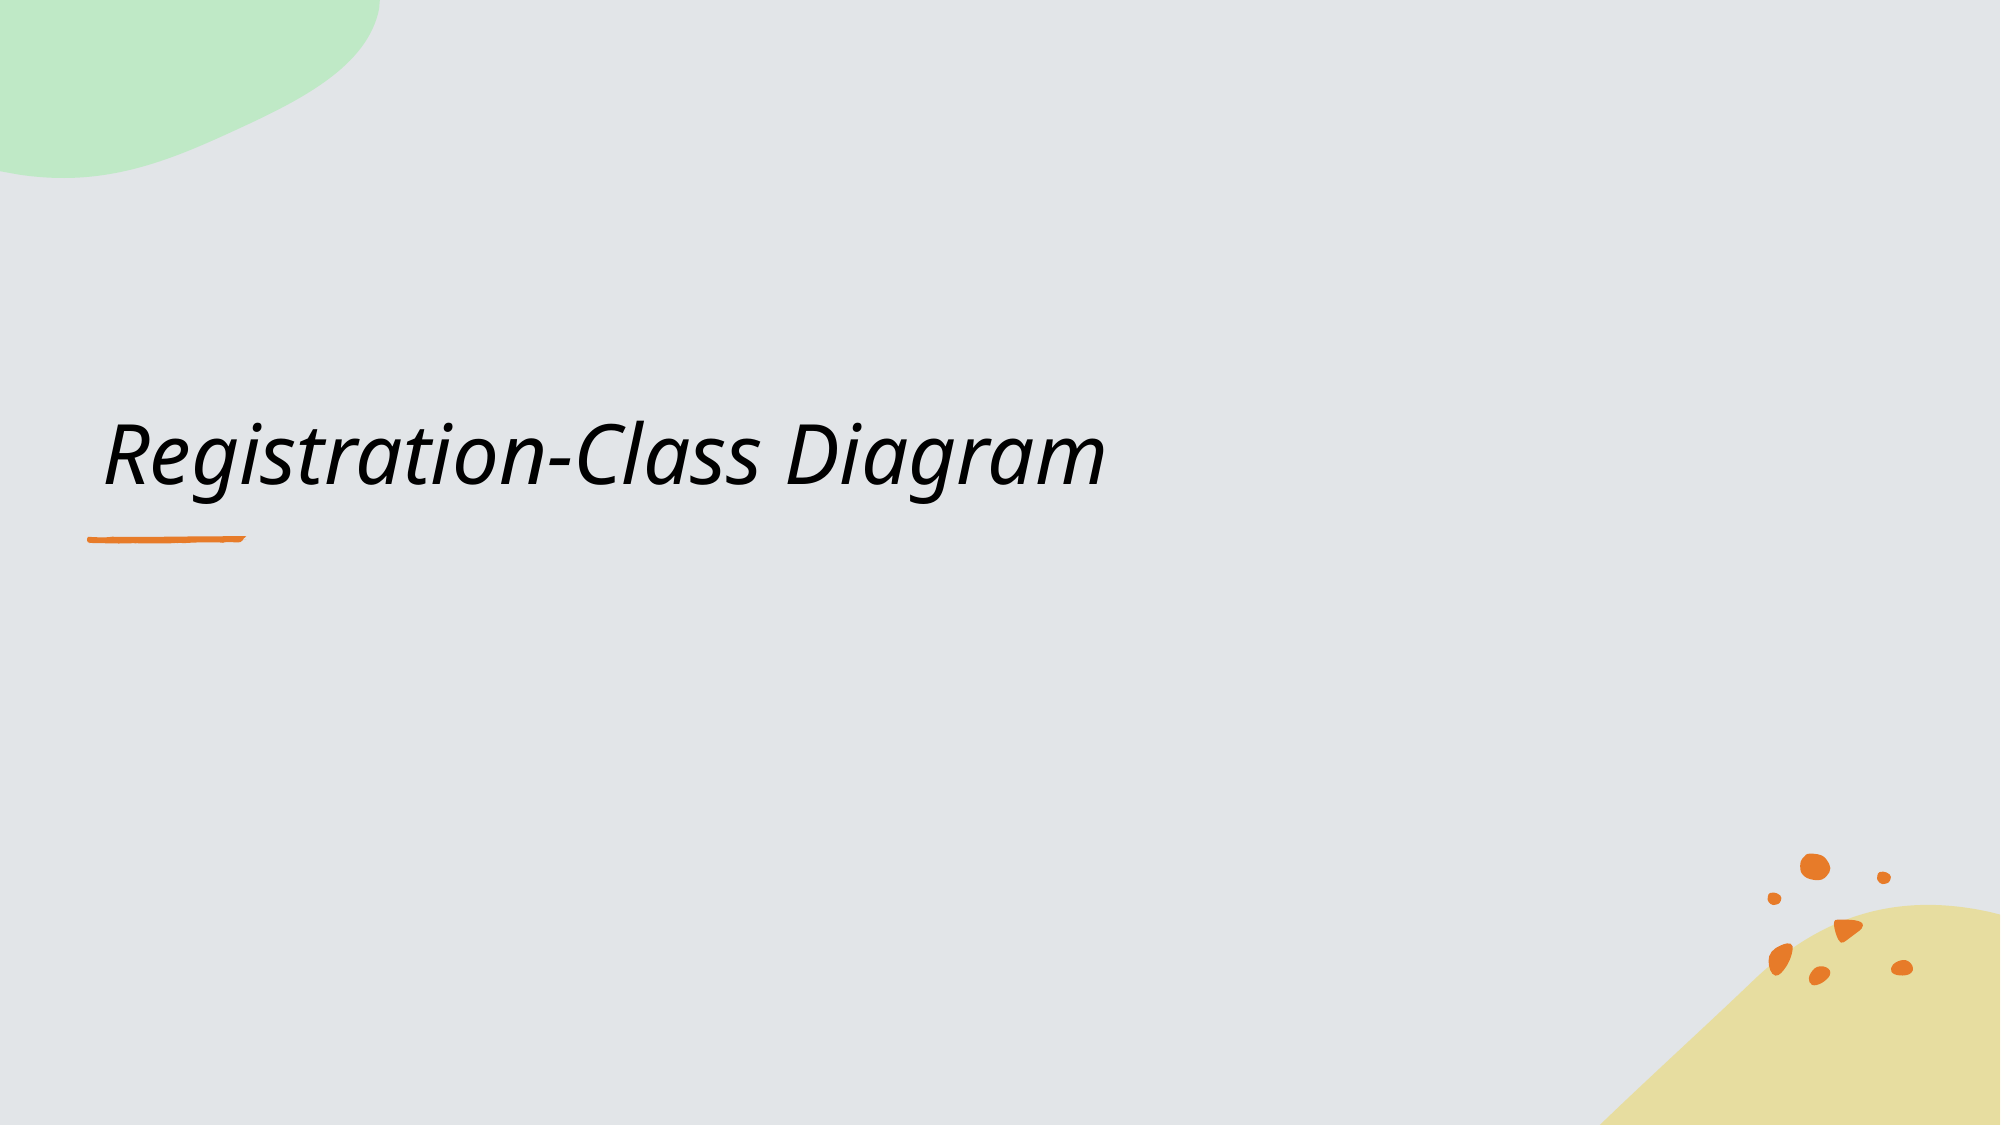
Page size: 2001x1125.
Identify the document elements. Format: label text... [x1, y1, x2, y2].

title Registration-Class Diagram [86, 184, 1740, 509]
